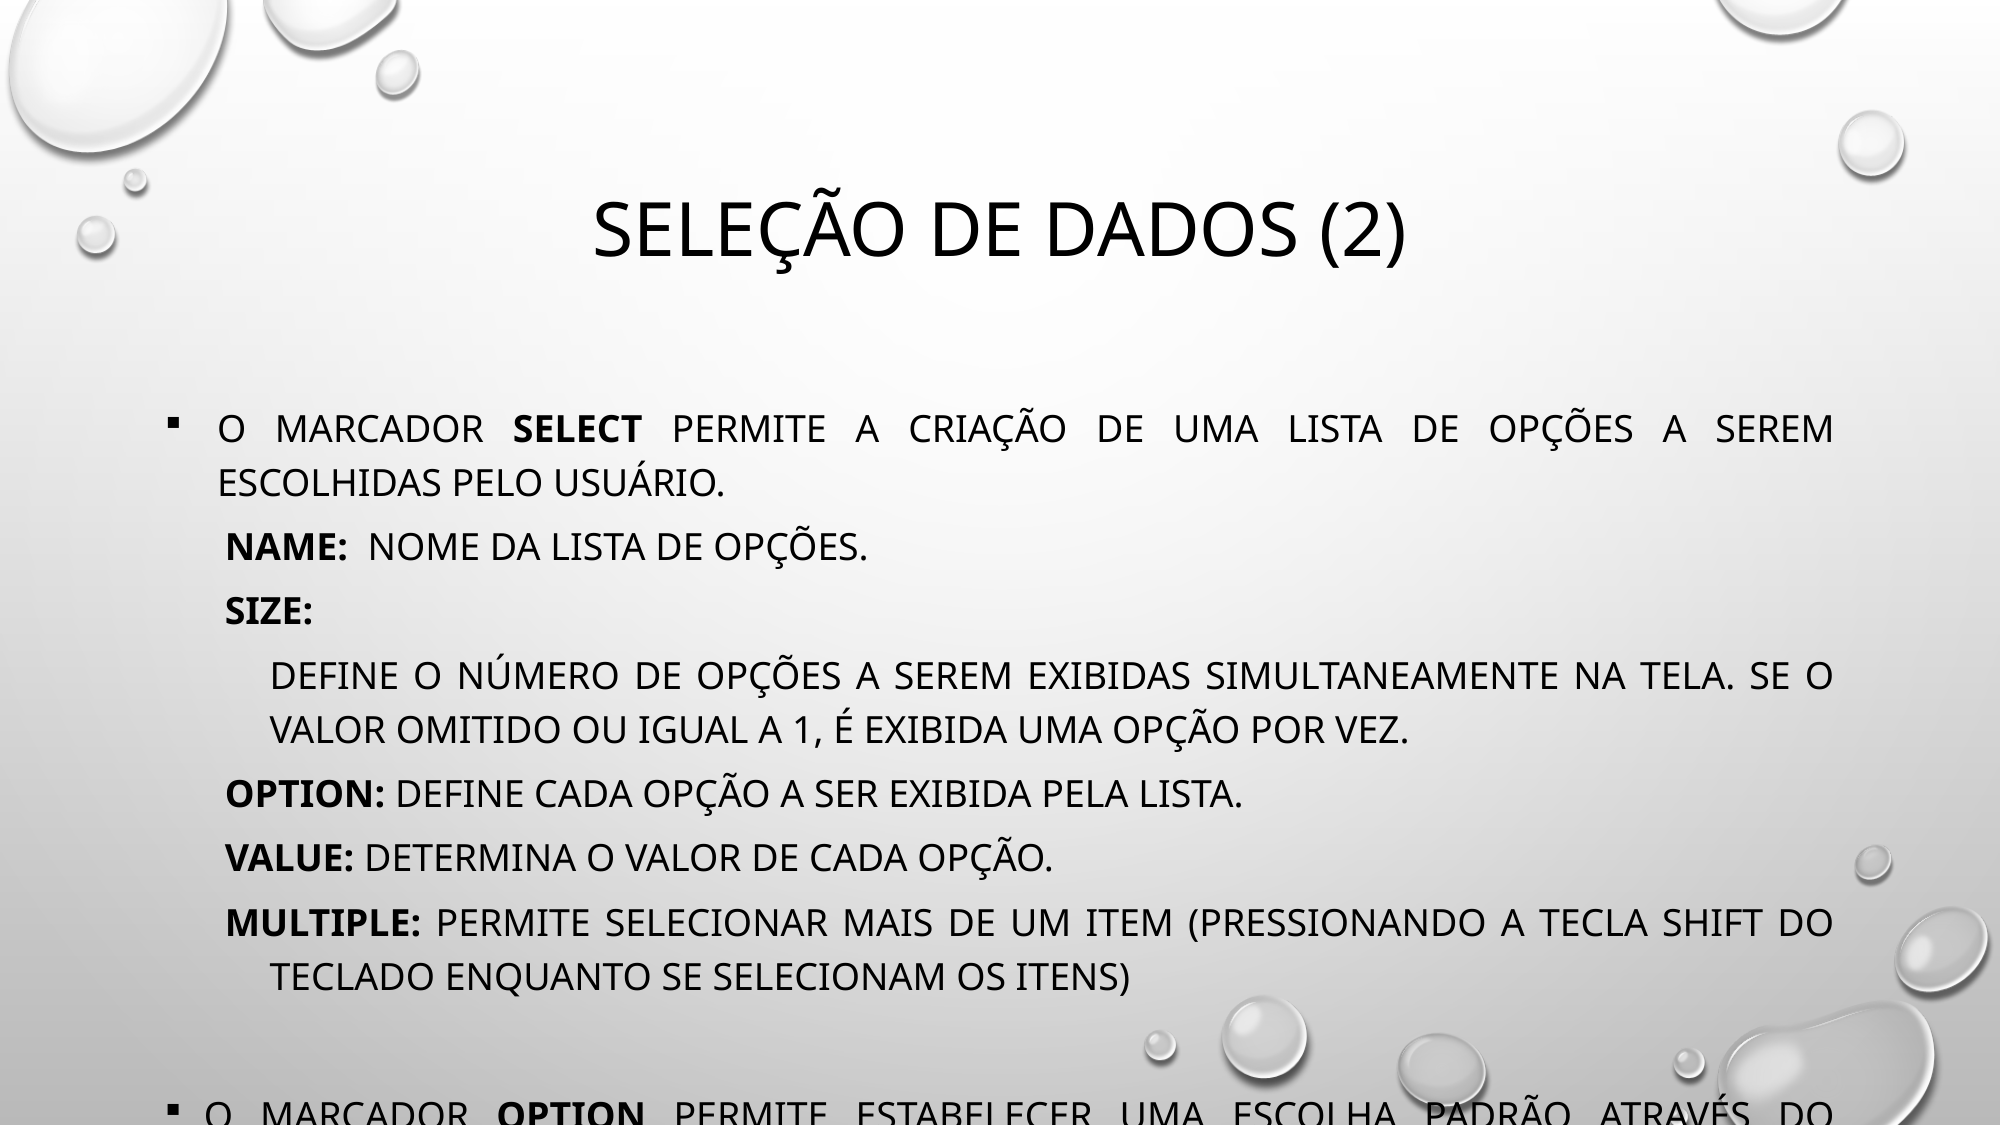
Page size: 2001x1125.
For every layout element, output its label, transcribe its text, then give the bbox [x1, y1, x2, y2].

picture [0, 0, 2000, 1125]
text_box Seleção de dados (2) [149, 101, 1850, 364]
text_box O marcador SELECT permite a criação de uma lista de opções a serem escolhidas pelo usuário. NAME: Nome da lista de opções. SIZE: Define o número de opções a serem exibidas simultaneamente na tela. Se o valor omitido ou igual a 1, é exibida uma opção por vez. OPTION: Define cada opção a ser exibida pela lista. VALUE: Determina o valor de cada opção. MULTIPLE: Permite selecionar mais de um item (pressionando a tecla SHIFT do teclado enquanto se selecionam os itens) O marcador OPTION permite estabelecer uma escolha padrão através do atributo “SELECTED”. [149, 388, 1850, 950]
